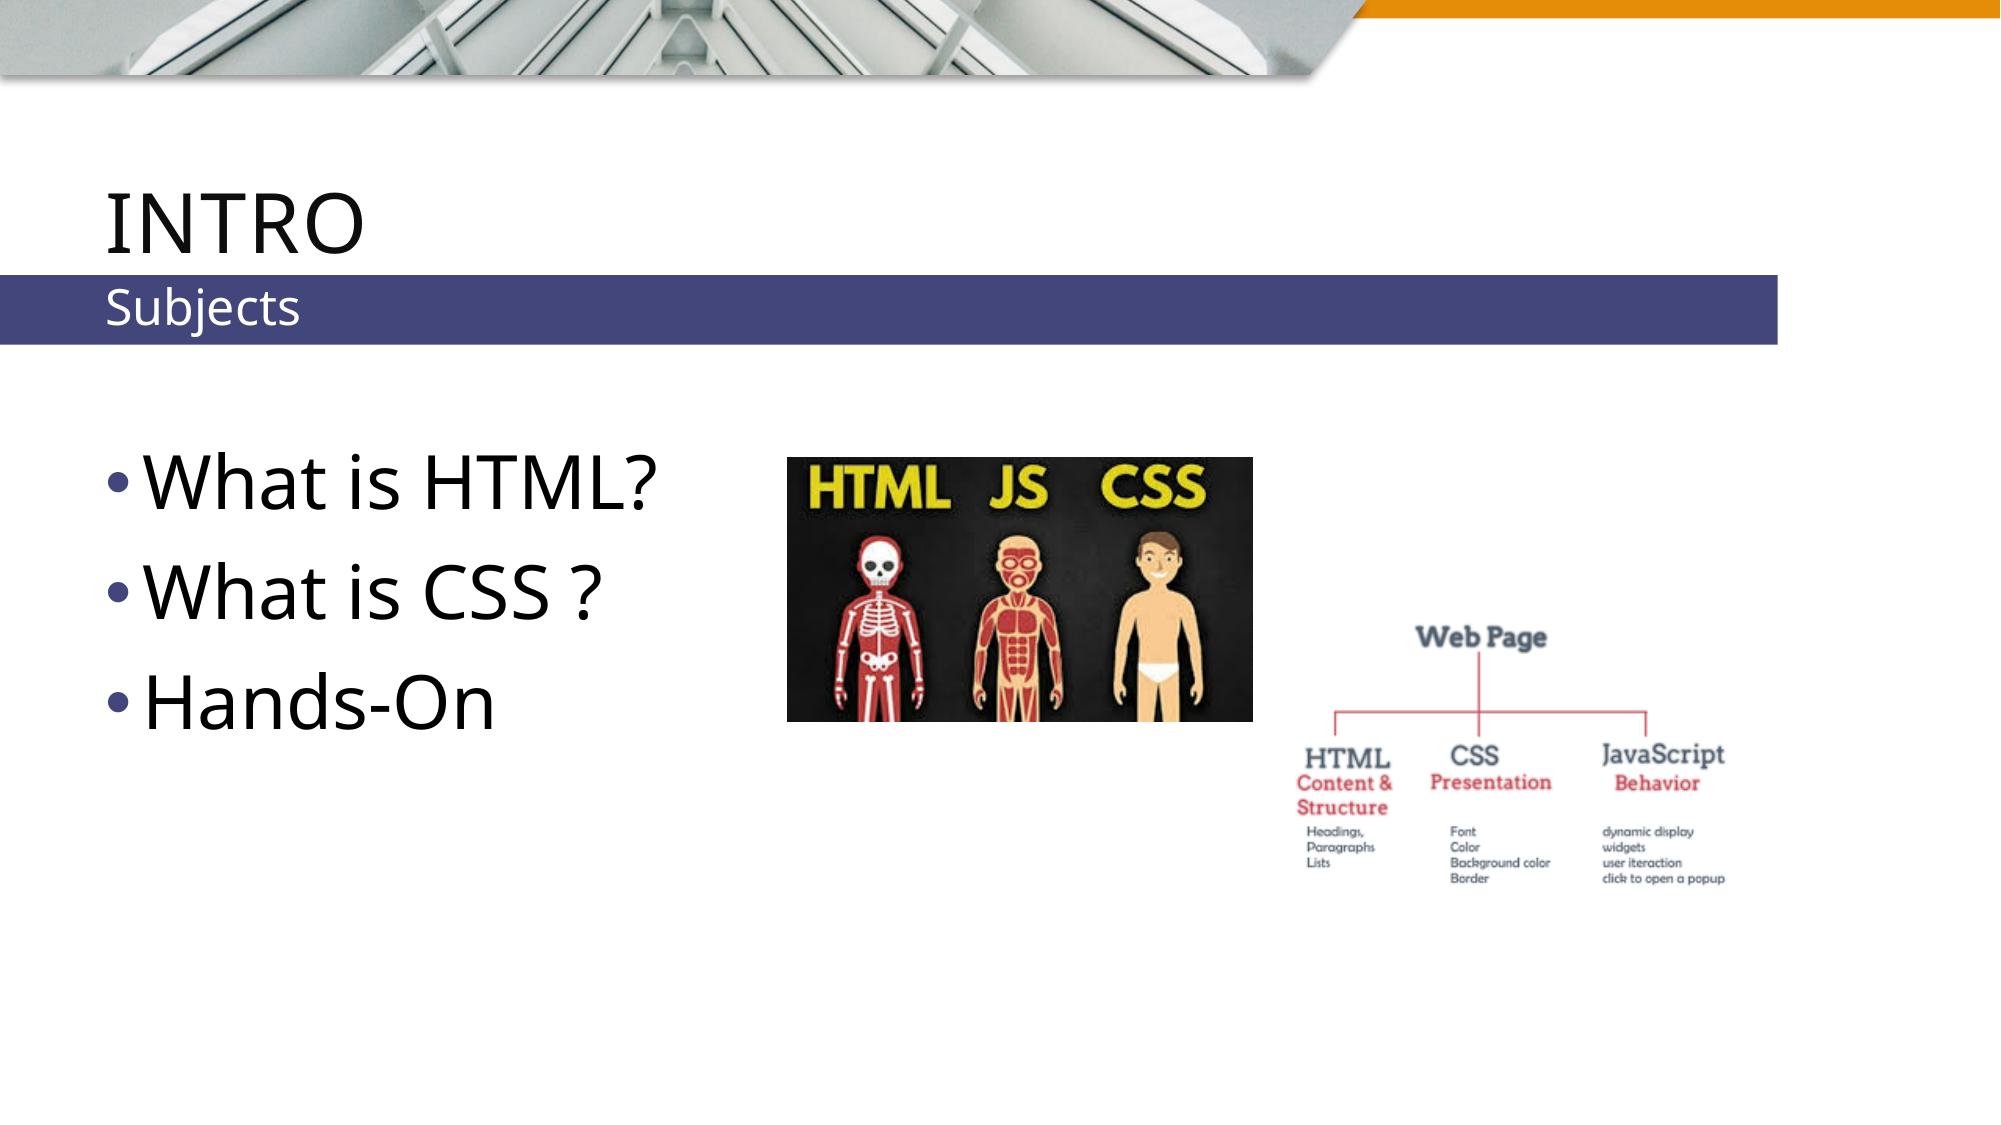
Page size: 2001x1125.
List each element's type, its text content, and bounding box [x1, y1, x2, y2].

list Subjects [0, 275, 1778, 345]
picture [787, 456, 1254, 722]
title Intro [90, 162, 1863, 279]
picture [0, 0, 1367, 76]
list What is HTML? What is CSS ? Hands-On [90, 437, 1778, 1038]
picture [1283, 621, 1742, 891]
